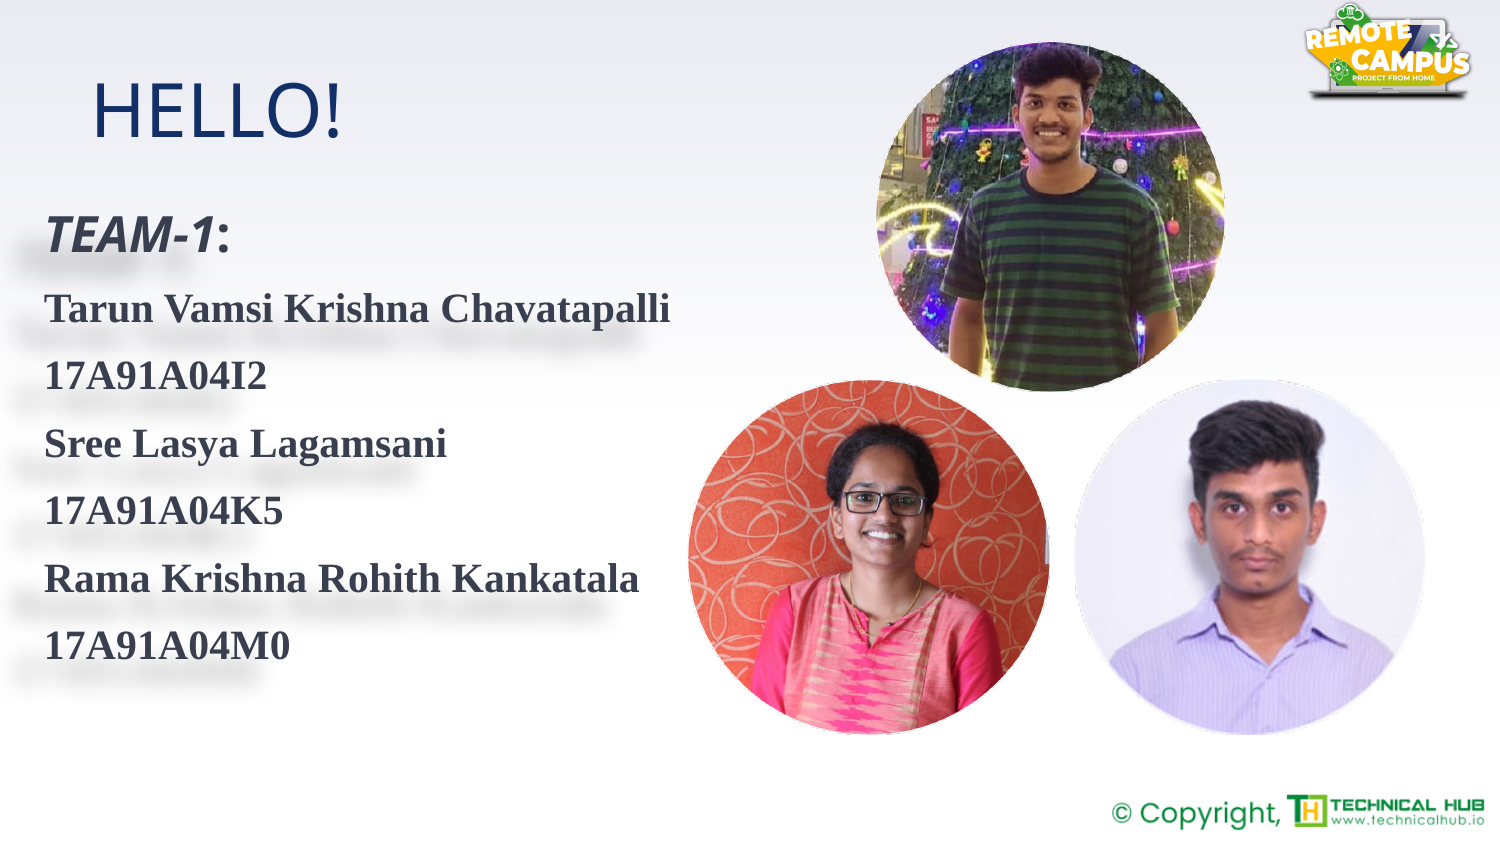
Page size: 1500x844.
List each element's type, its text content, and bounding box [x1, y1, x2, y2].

picture [687, 41, 1426, 735]
title HELLO! [90, 80, 803, 217]
picture [1100, 790, 1500, 835]
subtitle TEAM-1: Tarun Vamsi Krishna Chavatapalli 17A91A04I2 Sree Lasya Lagamsani 17A91A04K5 Rama Krishna Rohith Kankatala 17A91A04M0 [43, 196, 700, 697]
picture [1299, 0, 1475, 105]
